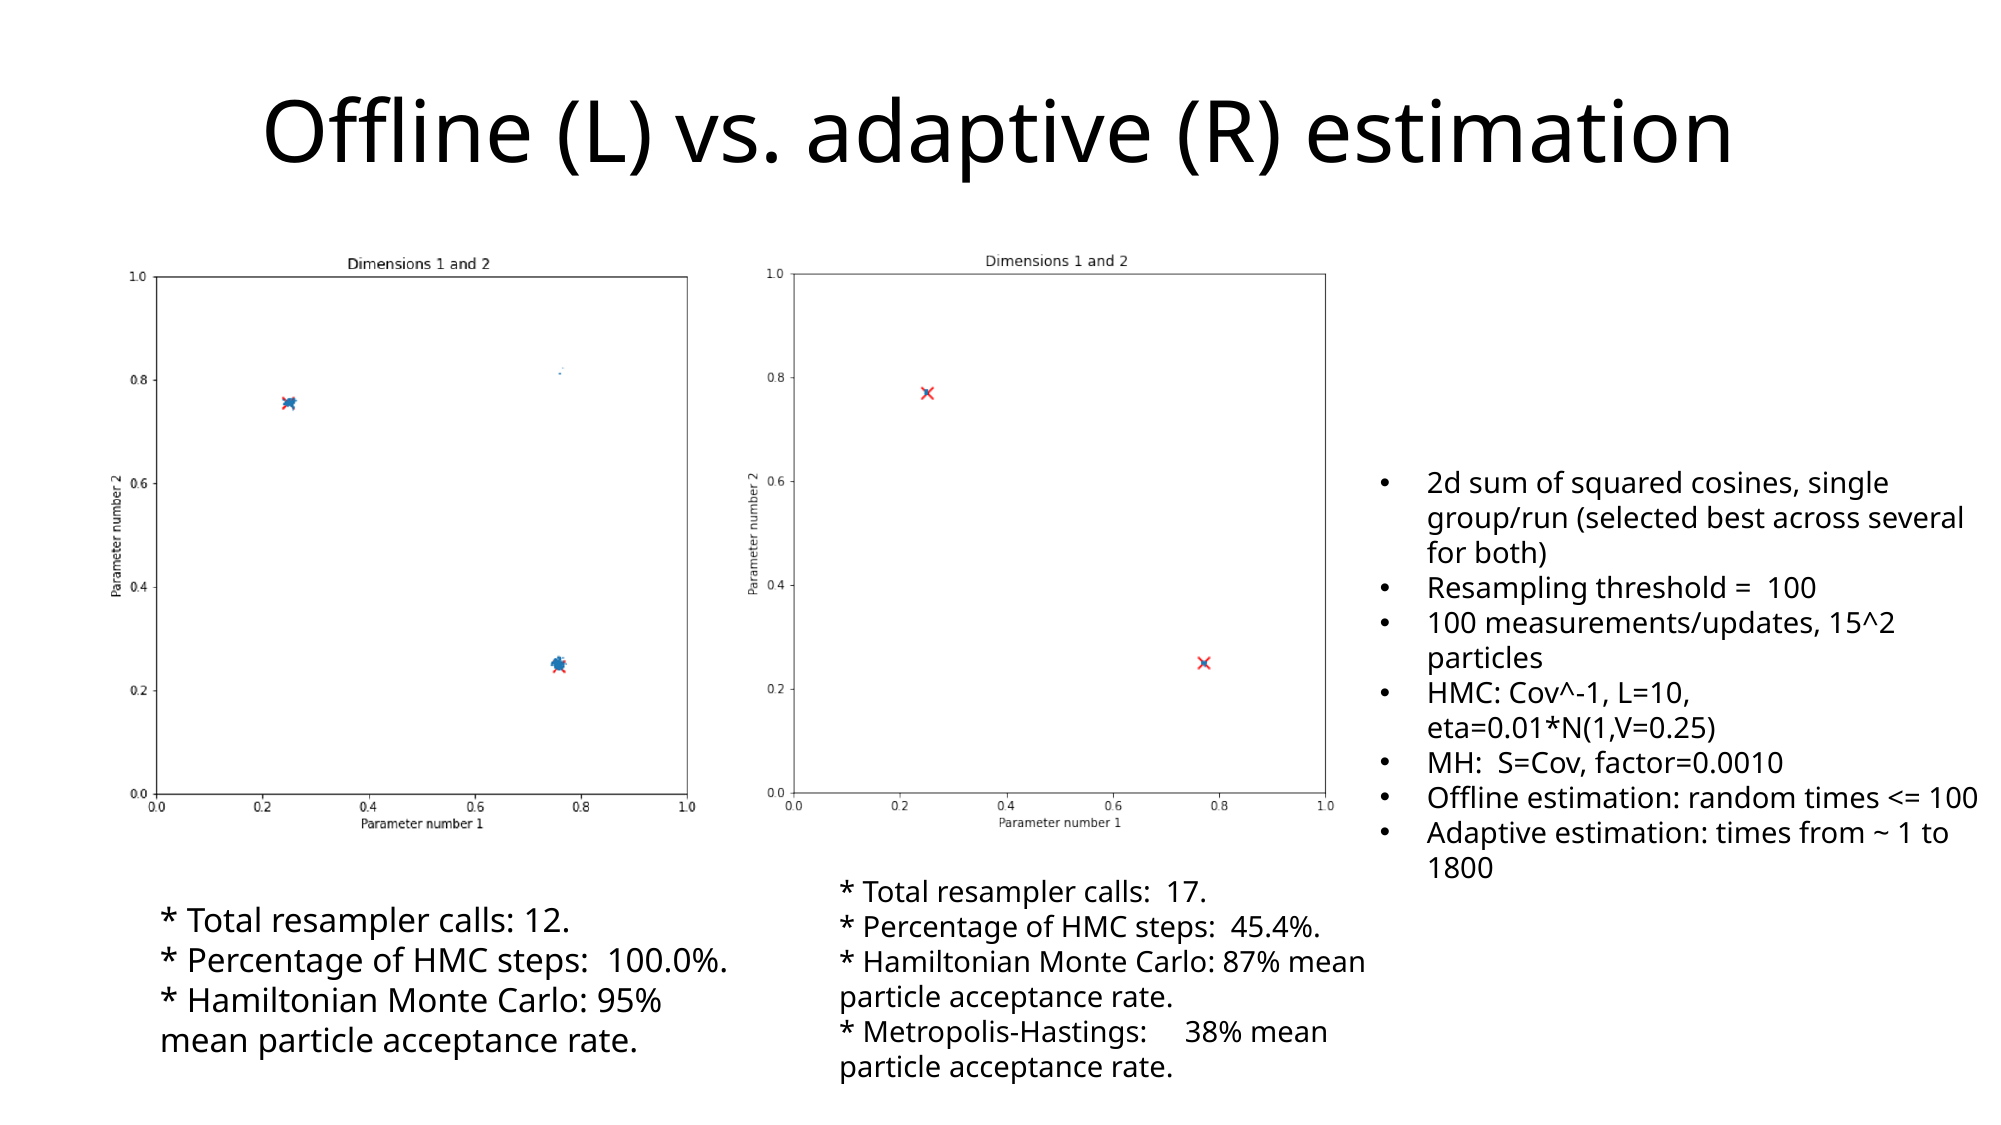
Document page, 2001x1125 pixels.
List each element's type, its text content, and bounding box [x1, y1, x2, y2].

picture [96, 246, 1343, 838]
text_box 2d sum of squared cosines, single group/run (selected best across several for both) Resampling threshold = 100 100 measurements/updates, 15^2 particles HMC: Cov^-1, L=10, eta=0.01*N(1,V=0.25) MH: S=Cov, factor=0.0010 Offline estimation: random times <= 100 Adaptive estimation: times from ~ 1 to 1800 [1365, 457, 2000, 892]
text_box * Total resampler calls: 12. * Percentage of HMC steps: 100.0%. * Hamiltonian Monte Carlo: 95% mean particle acceptance rate. [145, 891, 763, 1067]
text_box * Total resampler calls: 17. * Percentage of HMC steps: 45.4%. * Hamiltonian Monte Carlo: 87% mean particle acceptance rate. * Metropolis-Hastings: 38% mean particle acceptance rate. [824, 866, 1442, 1091]
text_box Offline (L) vs. adaptive (R) estimation [236, 68, 1763, 201]
